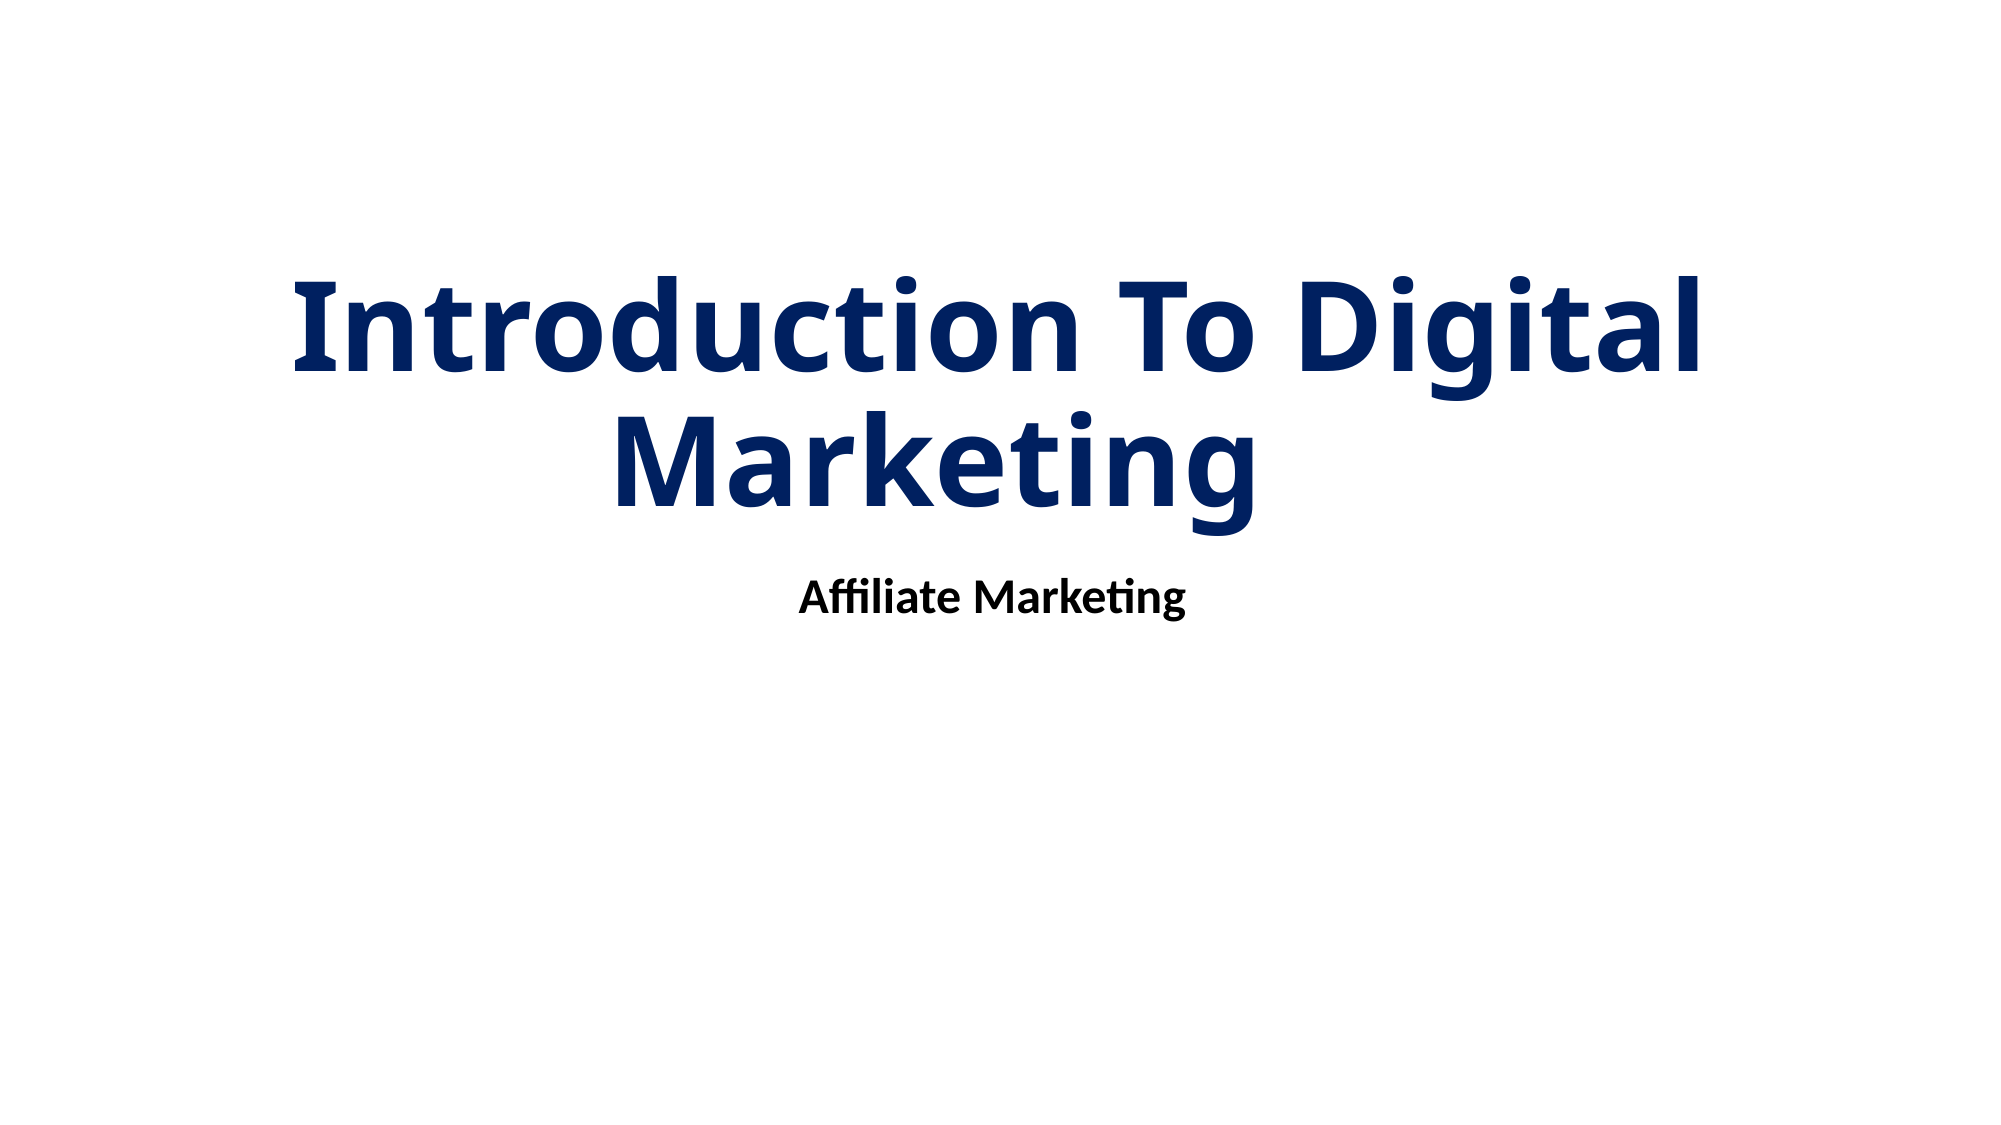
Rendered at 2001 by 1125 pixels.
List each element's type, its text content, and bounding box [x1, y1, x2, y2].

title Introduction To Digital Marketing [249, 149, 1750, 542]
subtitle Affiliate Marketing [242, 562, 1743, 835]
